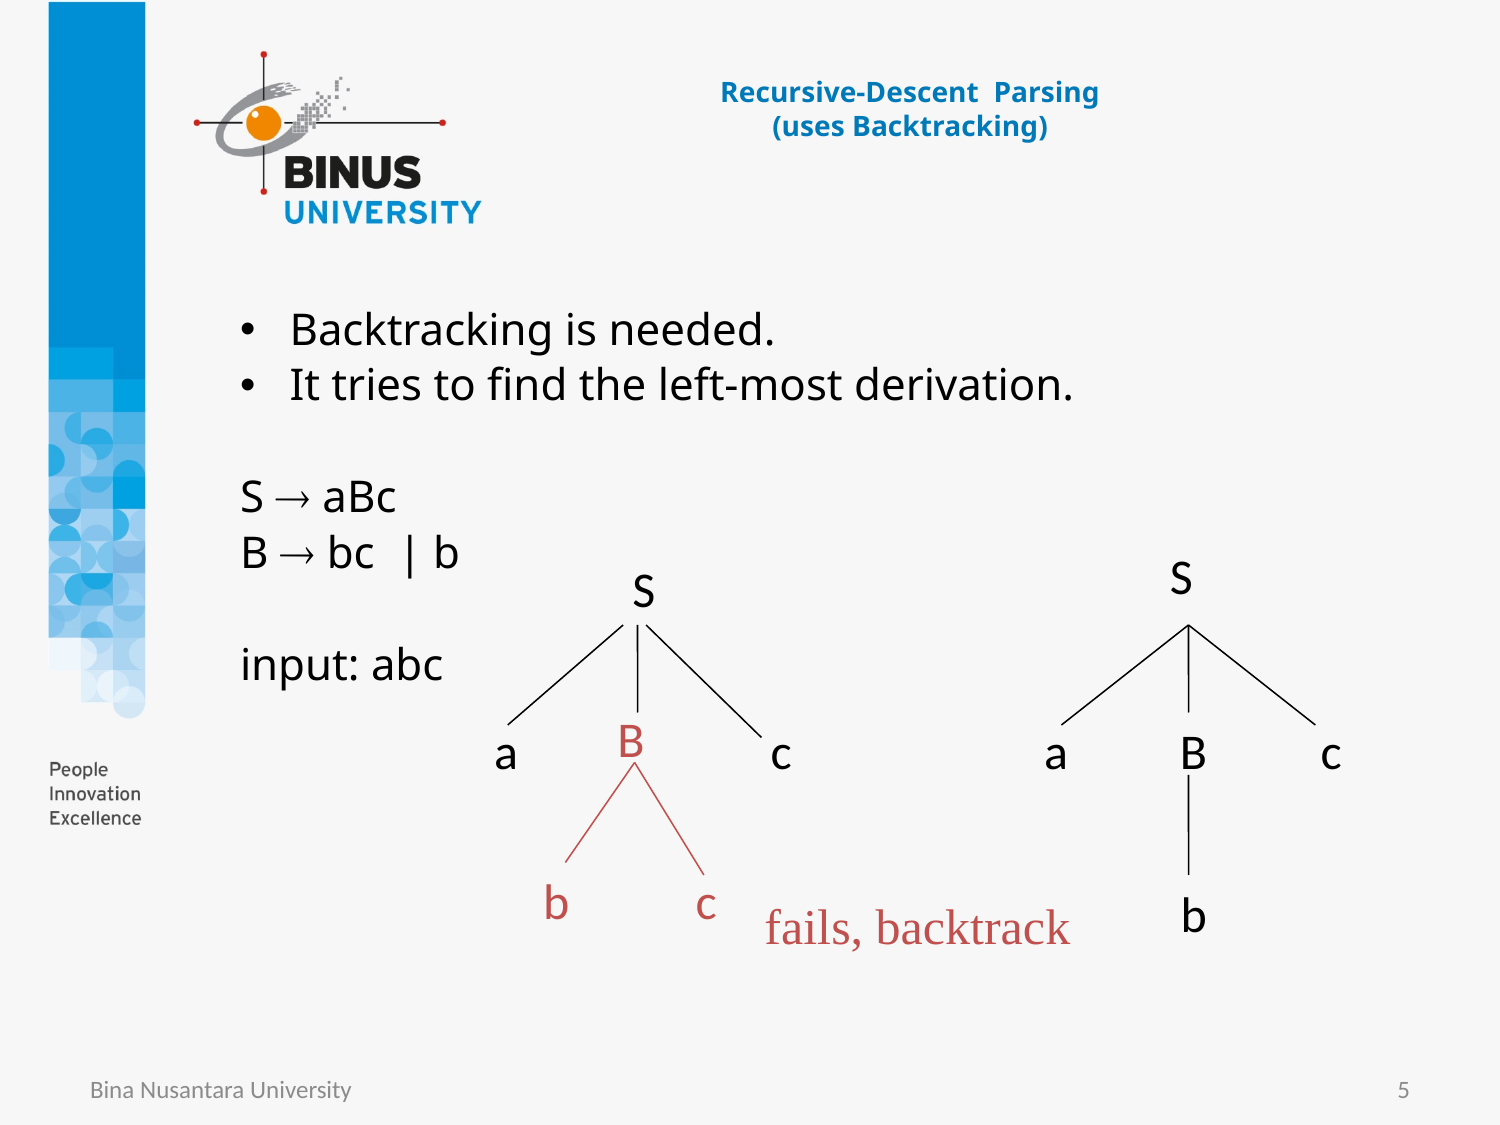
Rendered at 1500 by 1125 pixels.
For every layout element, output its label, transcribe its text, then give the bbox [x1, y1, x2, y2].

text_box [462, 549, 826, 939]
slide_number 5 [1074, 1058, 1425, 1119]
picture [0, 0, 1500, 845]
list Backtracking is needed. It tries to find the left-most derivation. S  aBc B  bc | b input: abc [225, 299, 1425, 984]
title Recursive-Descent Parsing (uses Backtracking) [337, 67, 1484, 150]
text_box fails, backtrack [749, 887, 1086, 963]
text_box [1012, 537, 1376, 951]
slide_number Bina Nusantara University [75, 1058, 425, 1119]
